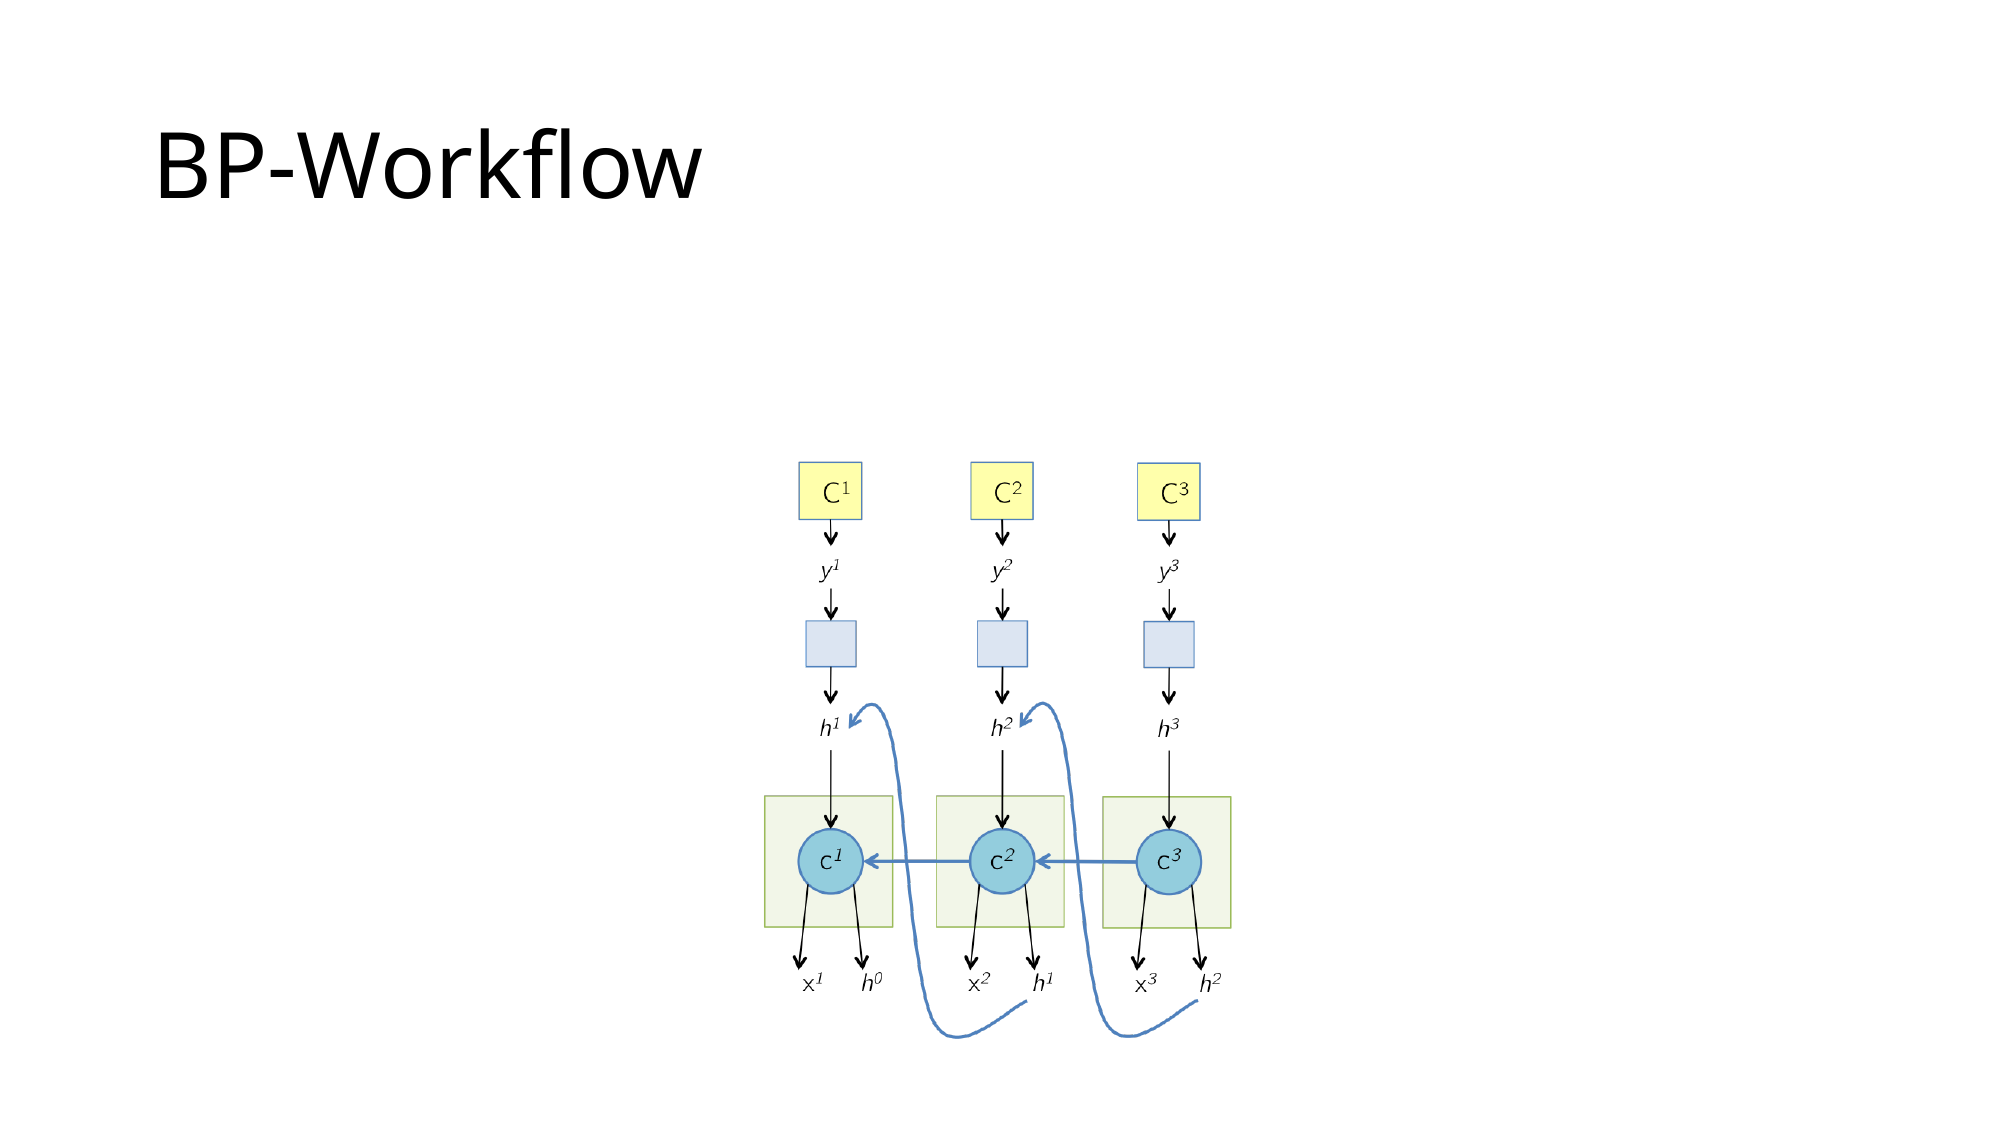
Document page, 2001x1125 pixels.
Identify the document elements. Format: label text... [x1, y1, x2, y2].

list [716, 299, 1284, 1066]
title BP-Workflow [137, 59, 1863, 278]
